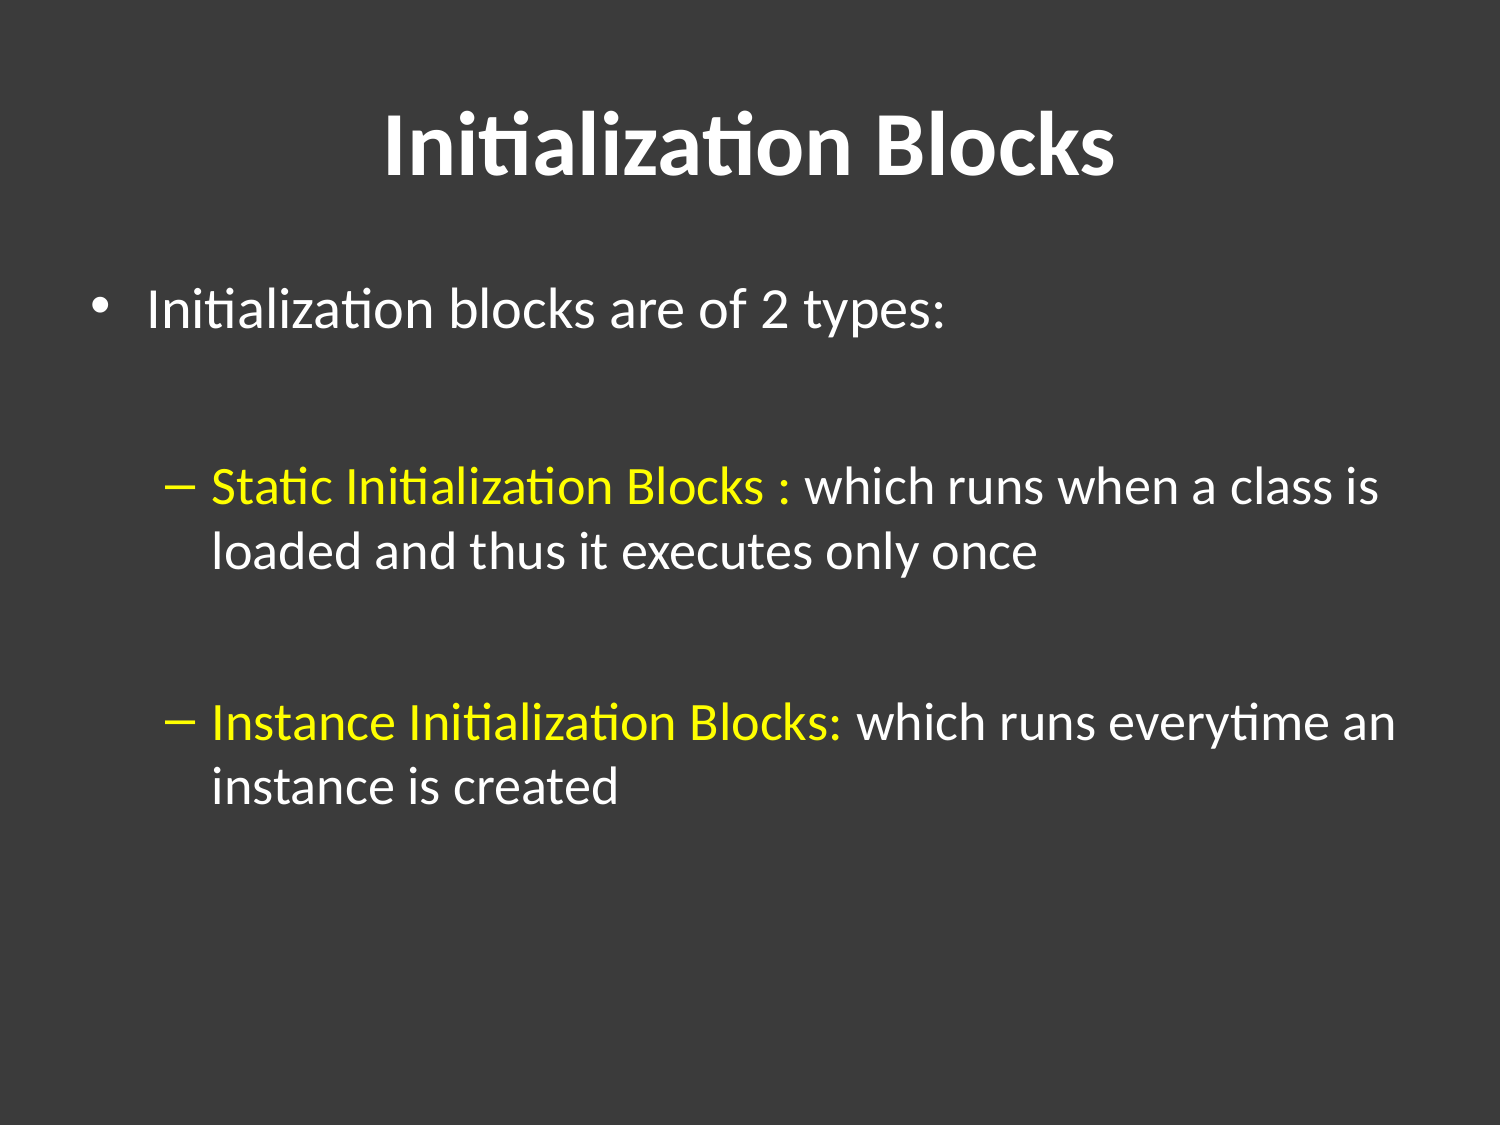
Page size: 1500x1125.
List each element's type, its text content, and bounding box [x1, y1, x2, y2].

list Initialization blocks are of 2 types: Static Initialization Blocks : which runs when a class is loaded and thus it executes only once Instance Initialization Blocks: which runs everytime an instance is created [75, 262, 1425, 1005]
title Initialization Blocks [75, 45, 1425, 233]
